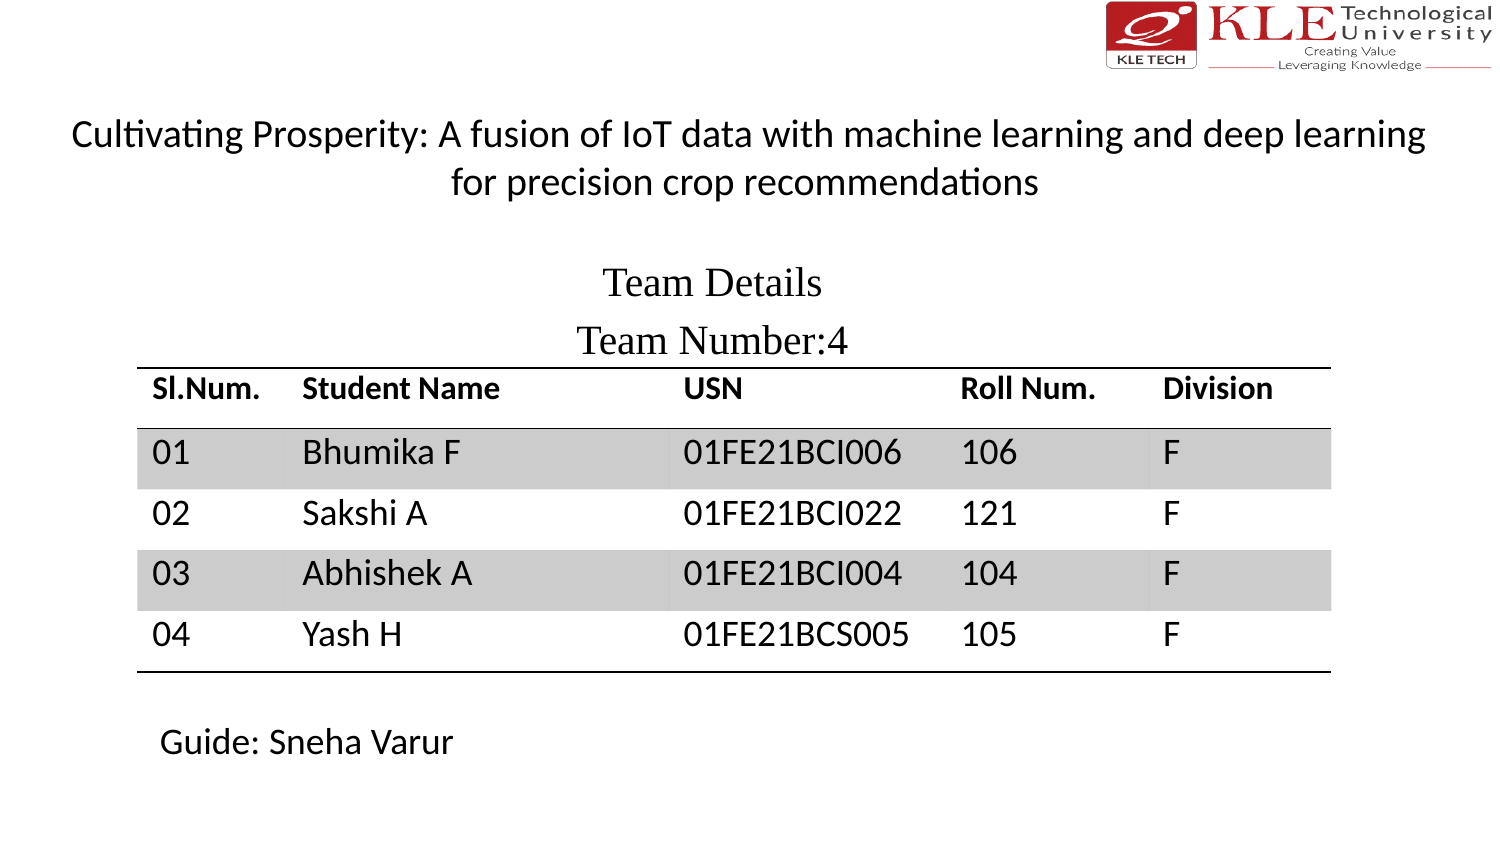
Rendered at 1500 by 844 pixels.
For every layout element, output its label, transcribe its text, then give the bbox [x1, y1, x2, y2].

table_cell 106 [946, 429, 1148, 489]
table_cell 04 [137, 611, 287, 671]
table_cell F [1148, 429, 1331, 489]
subtitle Team Details Team Number:4 [187, 246, 1238, 367]
table_cell Sakshi A [287, 489, 669, 550]
title Cultivating Prosperity: A fusion of IoT data with machine learning and deep learning for precision crop recommendations [43, 99, 1457, 275]
table_header USN [669, 369, 946, 428]
picture [1099, 0, 1500, 73]
table_cell F [1148, 489, 1331, 550]
table_cell 01FE21BCS005 [669, 611, 946, 671]
table_cell 104 [946, 550, 1148, 611]
table_cell 105 [946, 611, 1148, 671]
table_cell 01FE21BCI022 [669, 489, 946, 550]
table_cell 01 [137, 429, 287, 489]
table_cell 121 [946, 489, 1148, 550]
table_header Student Name [287, 369, 669, 428]
table_cell 01FE21BCI004 [669, 550, 946, 611]
table_header Sl.Num. [137, 369, 287, 428]
text_box Guide: Sneha Varur [145, 709, 1300, 844]
table_cell F [1148, 611, 1331, 671]
table_header Division [1148, 369, 1331, 428]
table_cell Yash H [287, 611, 669, 671]
table_header Roll Num. [946, 369, 1148, 428]
table_cell 01FE21BCI006 [669, 429, 946, 489]
table_cell 02 [137, 489, 287, 550]
table_cell F [1148, 550, 1331, 611]
table_cell Abhishek A [287, 550, 669, 611]
table_cell 03 [137, 550, 287, 611]
table_cell Bhumika F [287, 429, 669, 489]
